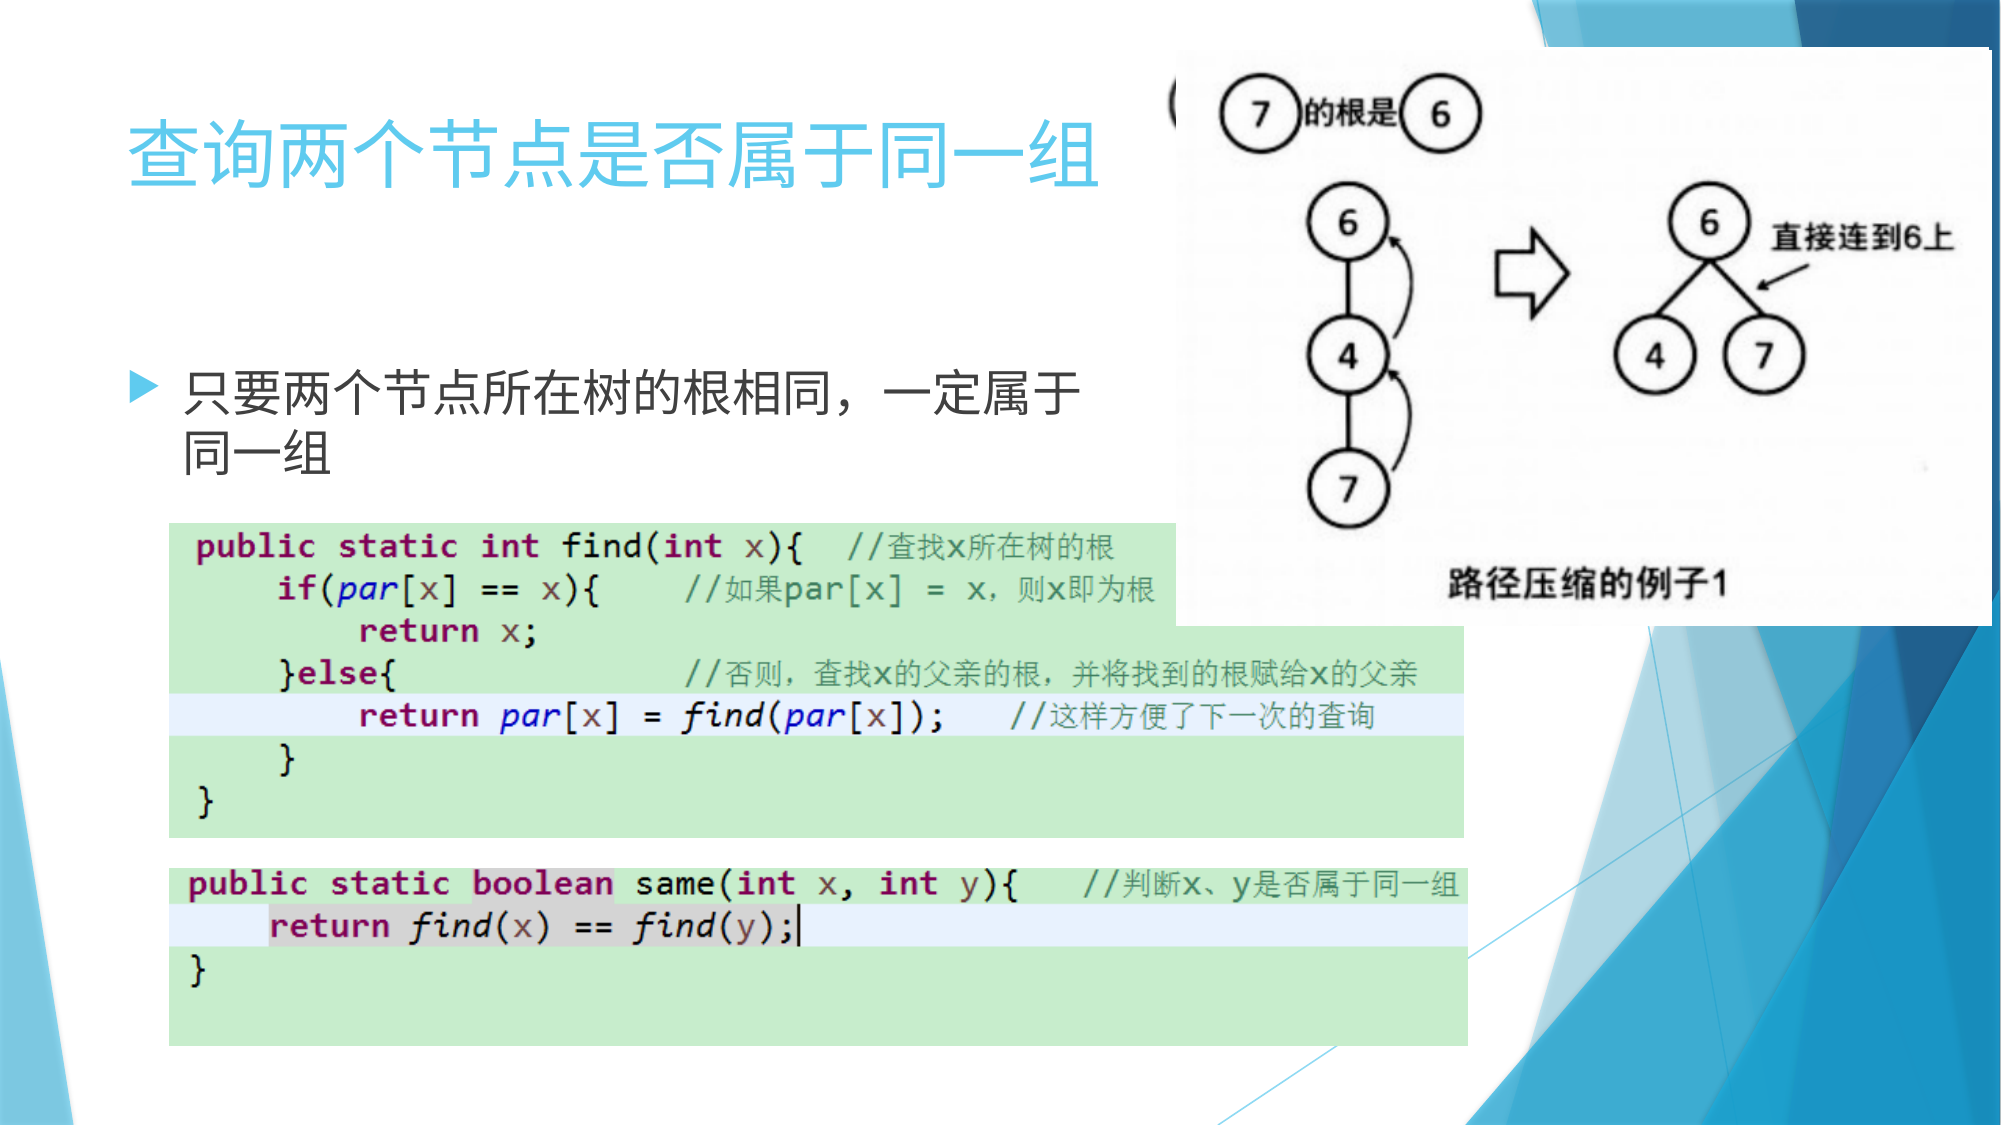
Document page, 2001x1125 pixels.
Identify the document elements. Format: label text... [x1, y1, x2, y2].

picture [168, 868, 1469, 1046]
title 查询两个节点是否属于同一组 [111, 99, 1112, 317]
list 只要两个节点所在树的根相同，一定属于同一组 [111, 354, 1118, 992]
picture [168, 46, 1993, 839]
